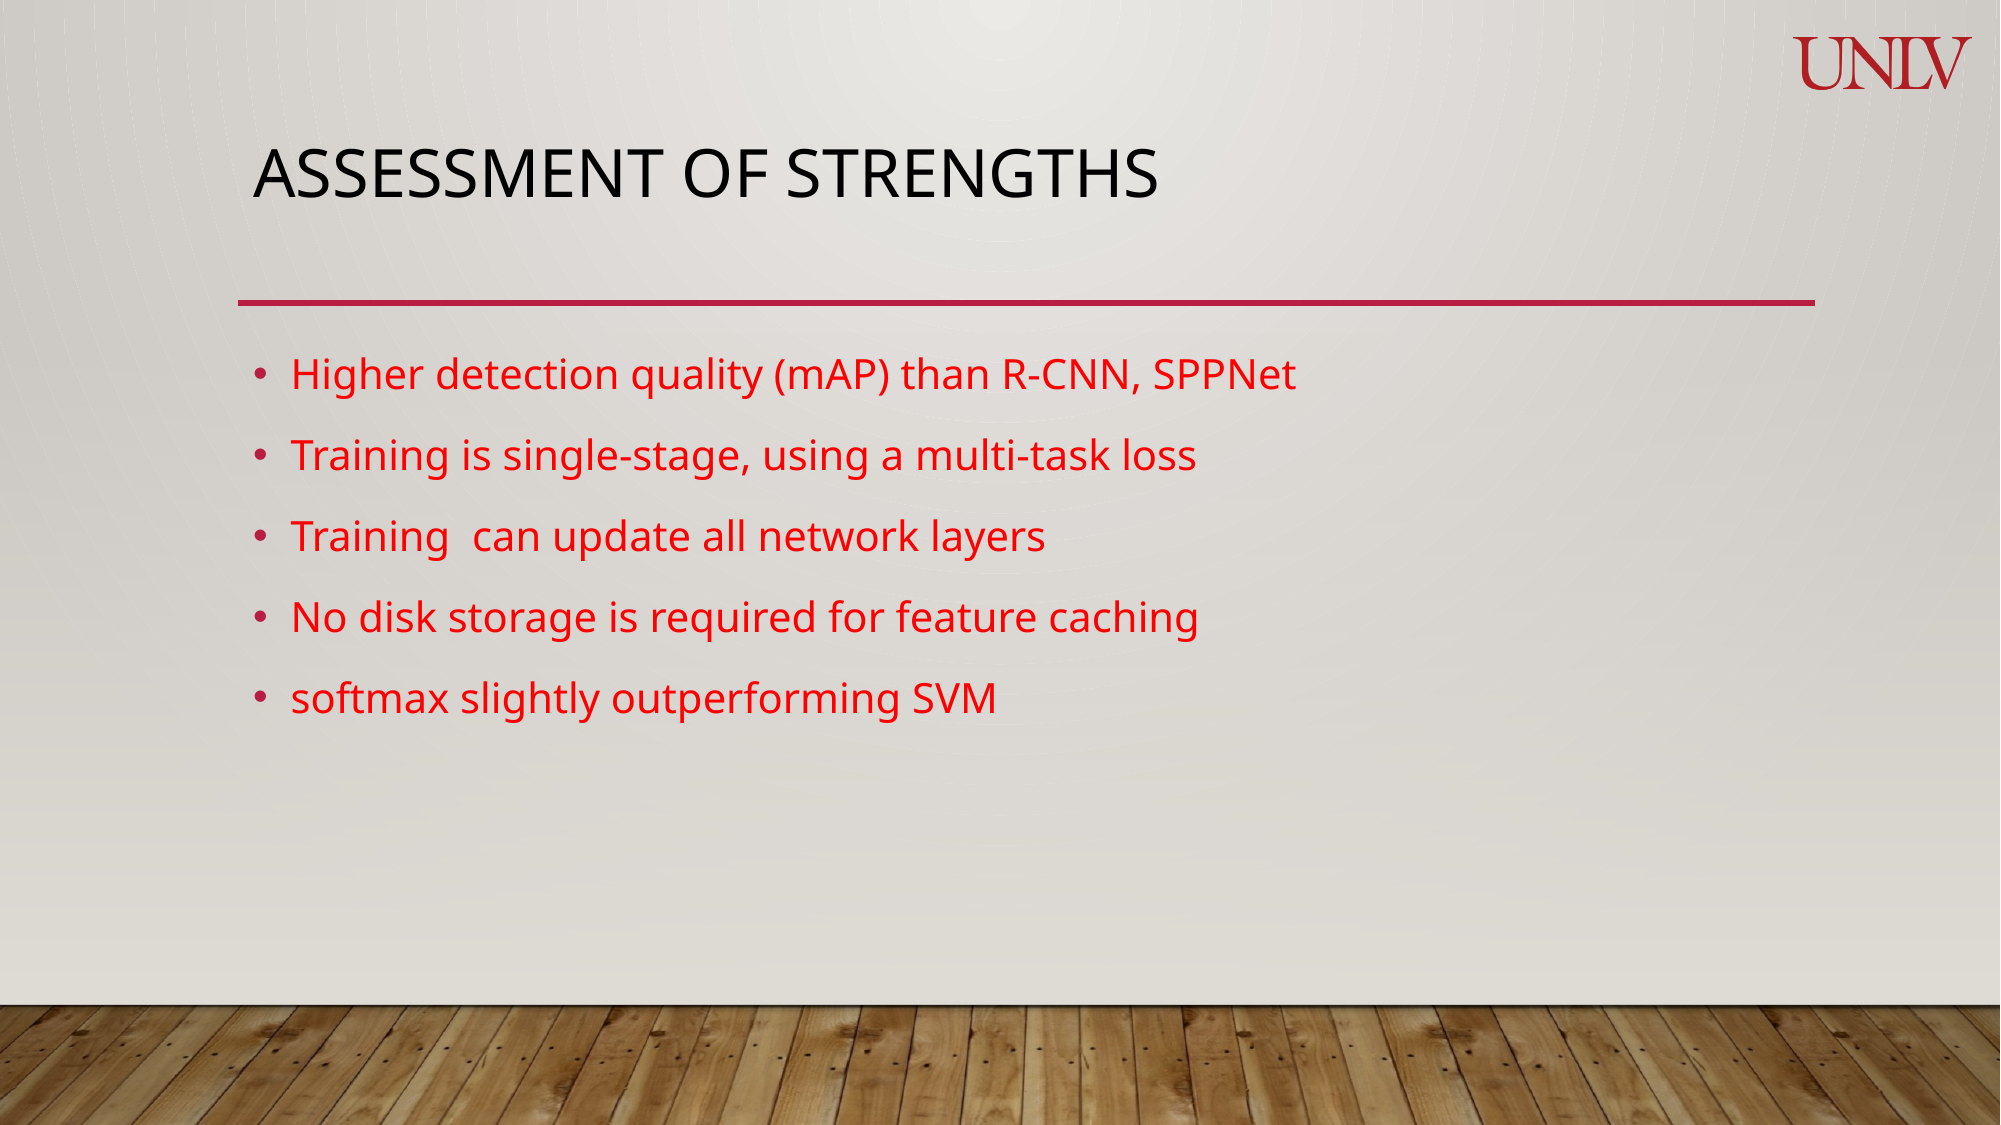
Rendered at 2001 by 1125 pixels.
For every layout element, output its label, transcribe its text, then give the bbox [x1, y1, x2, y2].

picture [1793, 37, 1972, 91]
title Assessment of strengths [238, 131, 1814, 305]
list Higher detection quality (mAP) than R-CNN, SPPNet Training is single-stage, using a multi-task loss Training can update all network layers No disk storage is required for feature caching softmax slightly outperforming SVM [238, 330, 1814, 897]
picture [0, 1005, 2000, 1125]
